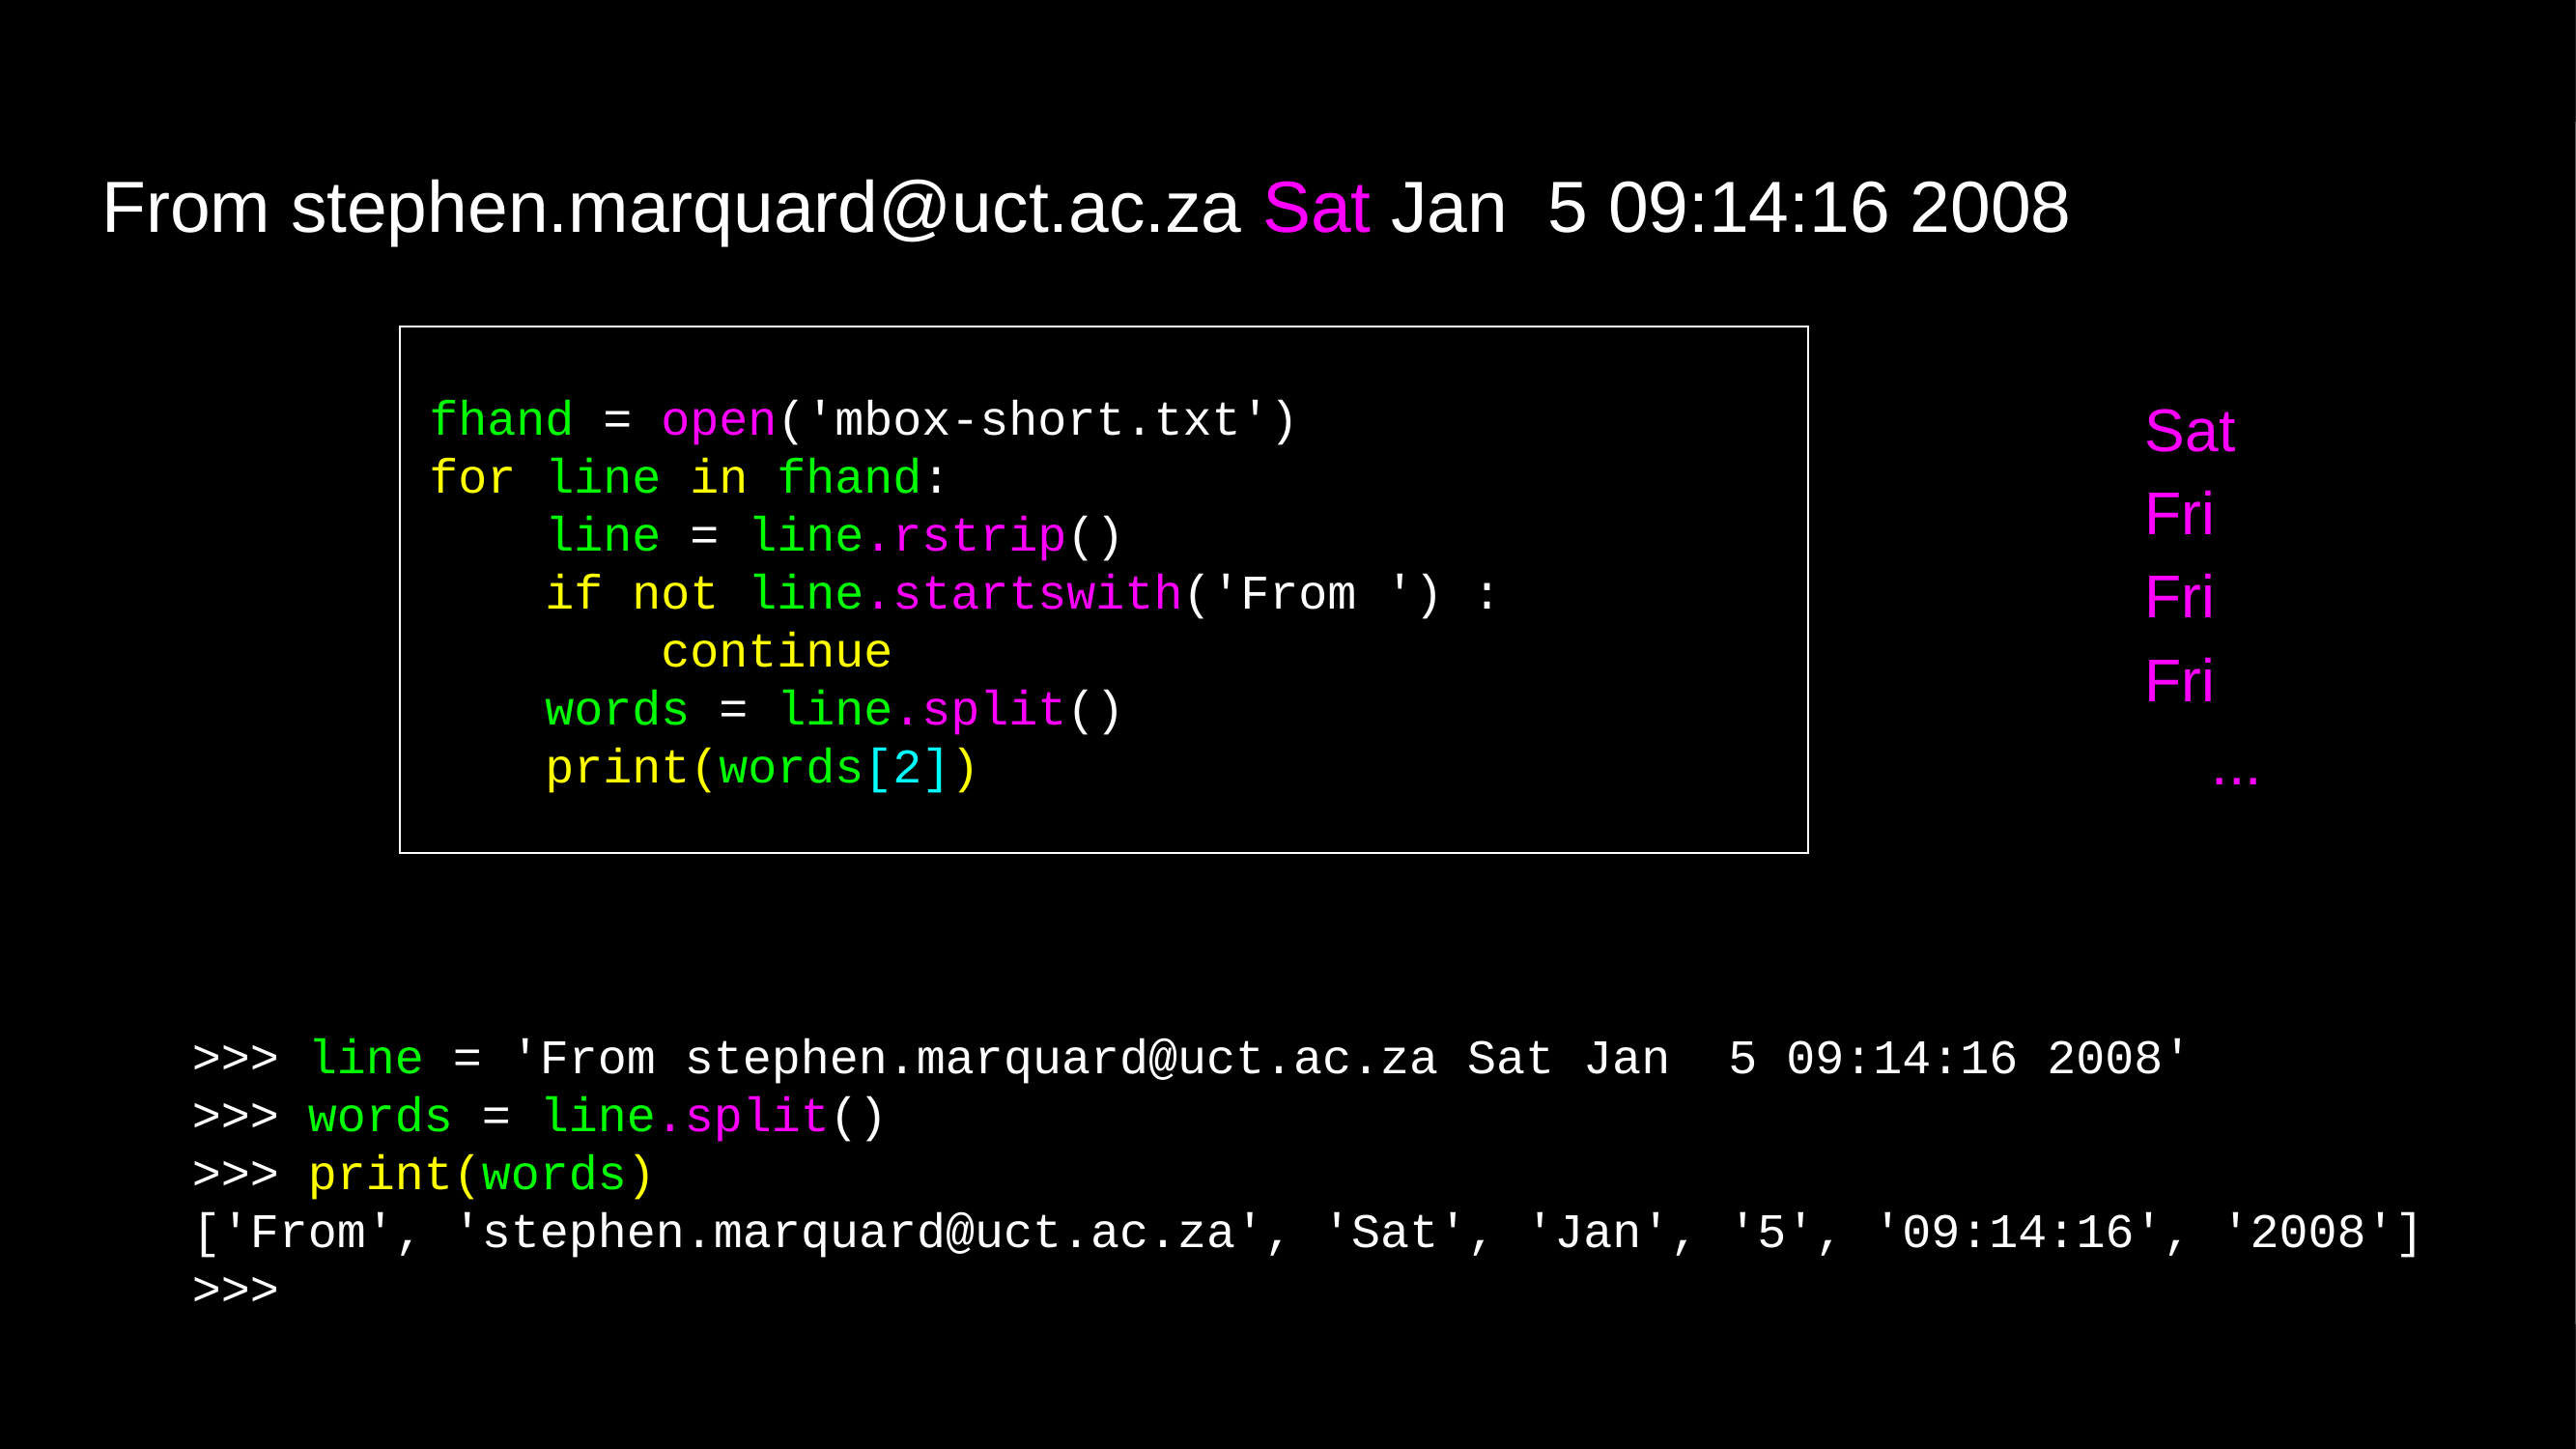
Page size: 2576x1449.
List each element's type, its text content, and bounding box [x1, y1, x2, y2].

text_box fhand = open('mbox-short.txt') for line in fhand: line = line.rstrip() if not line.startswith('From ') : continue words = line.split() print(words[2]) [400, 326, 1809, 853]
text_box From stephen.marquard@uct.ac.za Sat Jan 5 09:14:16 2008 [101, 150, 2173, 257]
text_box Sat Fri Fri Fri ... [2144, 369, 2275, 809]
text_box >>> line = 'From stephen.marquard@uct.ac.za Sat Jan 5 09:14:16 2008' >>> words = line.split() >>> print(words) ['From', 'stephen.marquard@uct.ac.za', 'Sat', 'Jan', '5', '09:14:16', '2008'] >>> [191, 951, 2455, 1390]
